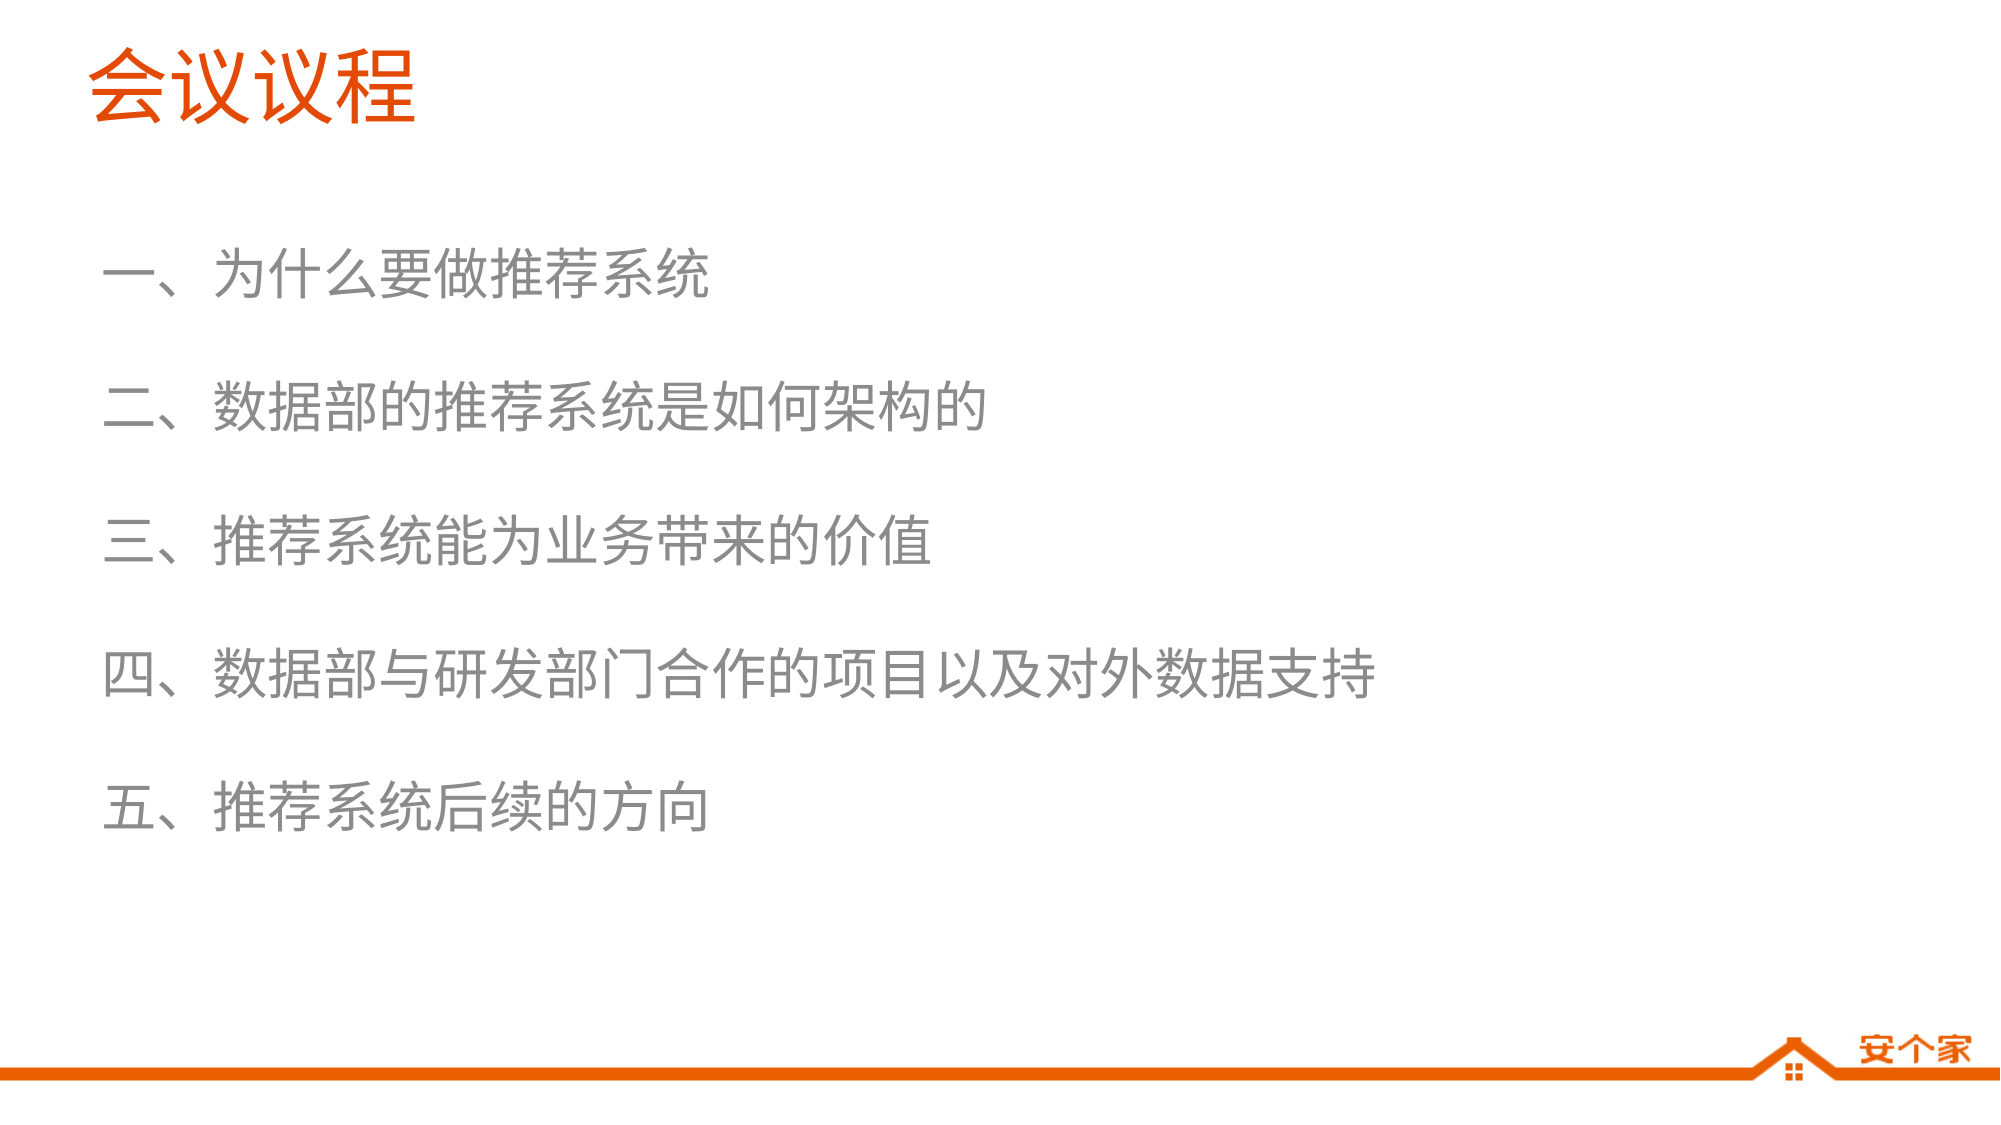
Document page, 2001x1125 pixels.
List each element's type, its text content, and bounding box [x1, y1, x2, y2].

subtitle 一、为什么要做推荐系统 二、数据部的推荐系统是如何架构的 三、推荐系统能为业务带来的价值 四、数据部与研发部门合作的项目以及对外数据支持 五、推荐系统后续的方向 [86, 231, 1516, 1027]
title 会议议程 [70, 26, 1771, 169]
picture [0, 1026, 2000, 1098]
